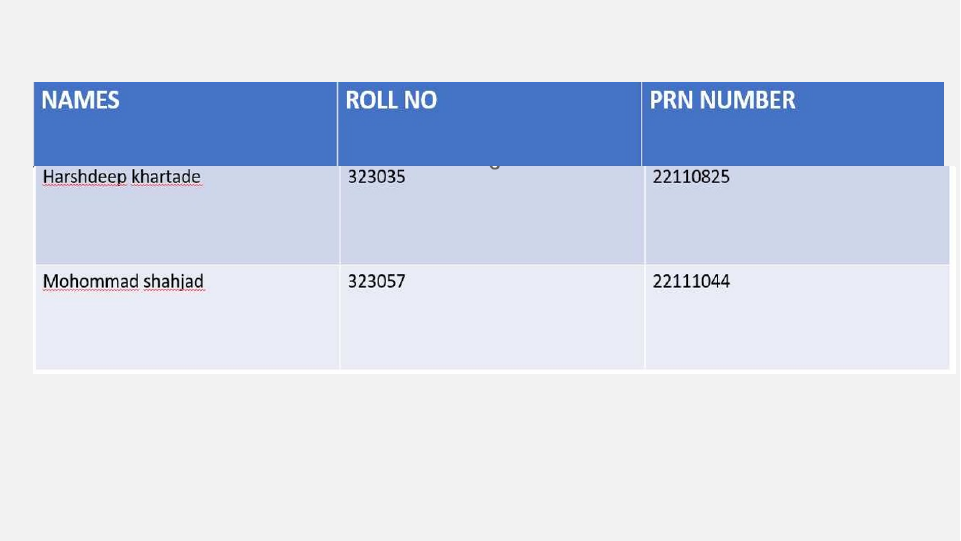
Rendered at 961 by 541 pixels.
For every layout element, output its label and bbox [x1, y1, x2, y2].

picture [33, 82, 956, 374]
